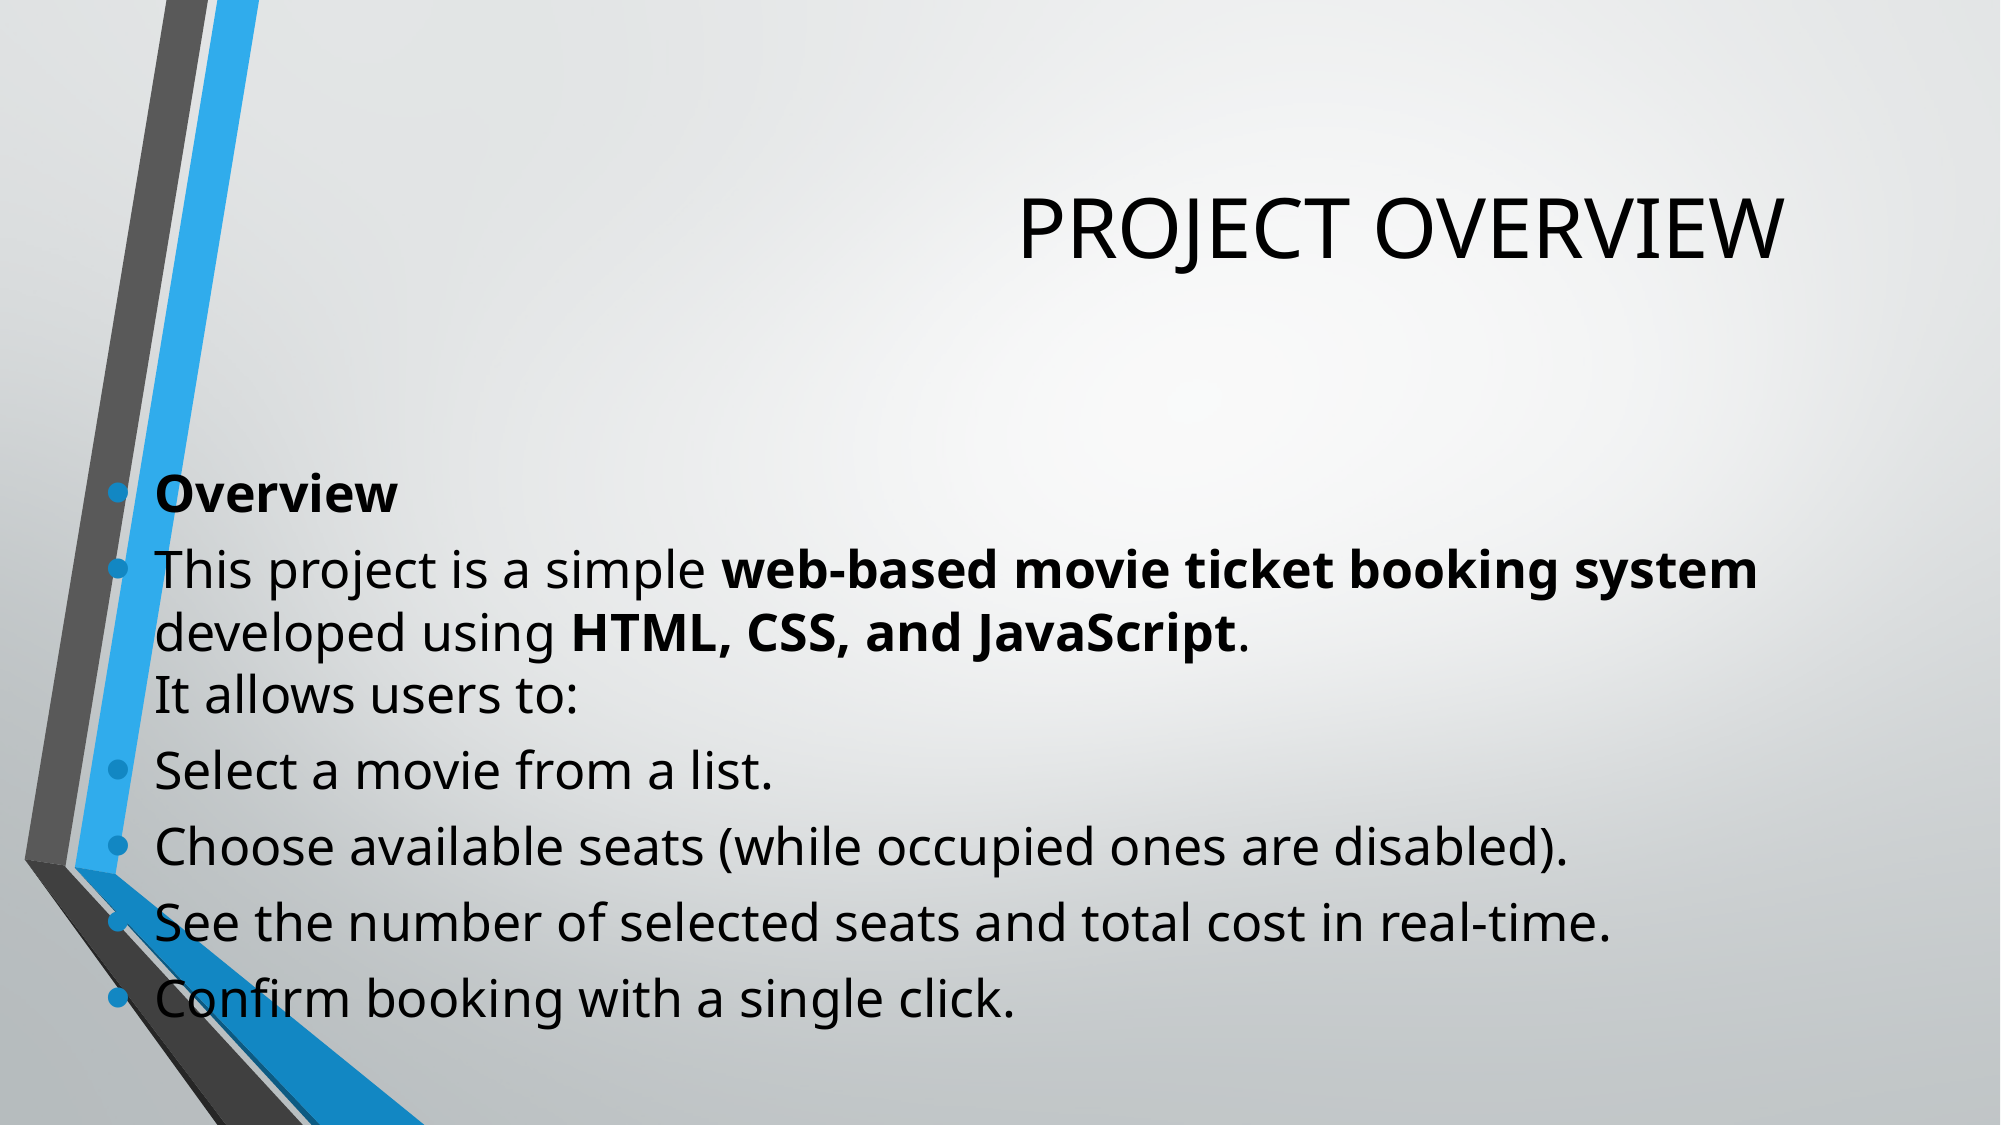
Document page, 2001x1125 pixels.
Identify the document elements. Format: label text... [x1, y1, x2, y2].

list Overview This project is a simple web-based movie ticket booking system developed using HTML, CSS, and JavaScript. It allows users to: Select a movie from a list. Choose available seats (while occupied ones are disabled). See the number of selected seats and total cost in real-time. Confirm booking with a single click. [90, 314, 1910, 1053]
title PROJECT OVERVIEW [519, 135, 2000, 315]
